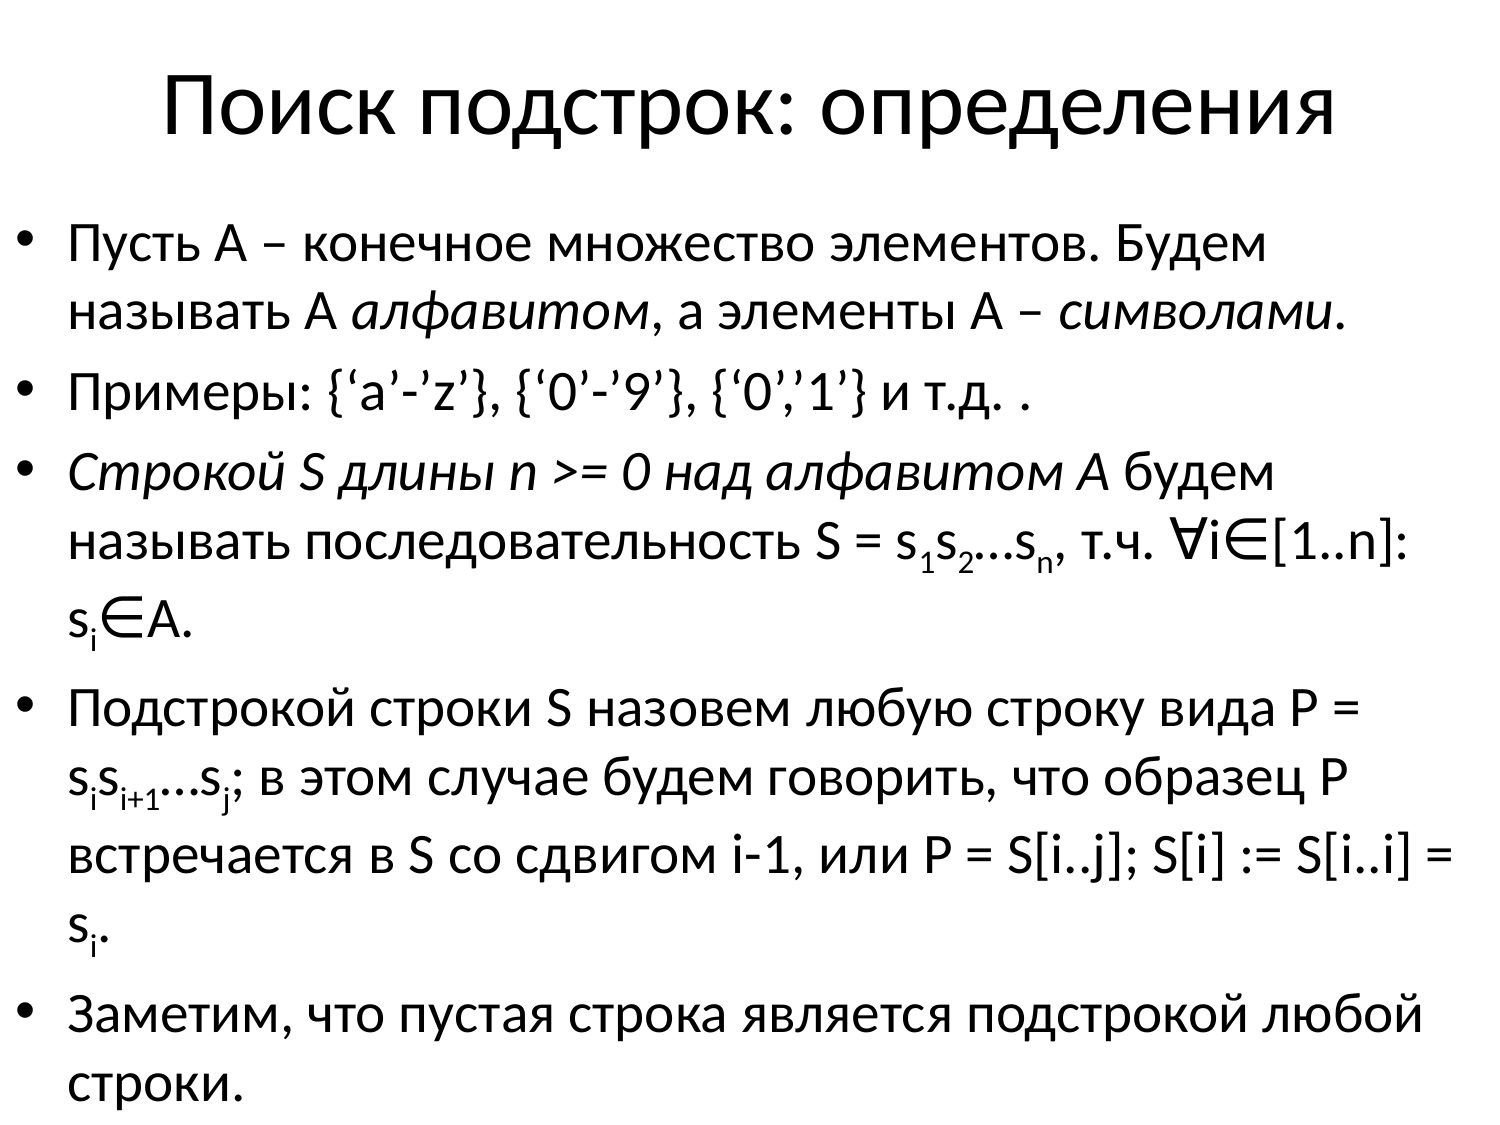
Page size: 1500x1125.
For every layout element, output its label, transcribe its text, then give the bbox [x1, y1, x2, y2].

title Поиск подстрок: определения [0, 0, 1500, 196]
list Пусть А – конечное множество элементов. Будем называть А алфавитом, а элементы А – символами. Примеры: {‘a’-’z’}, {‘0’-’9’}, {‘0’,’1’} и т.д. . Строкой S длины n >= 0 над алфавитом А будем называть последовательность S = s1s2…sn, т.ч. ∀i∈[1..n]: si∈A. Подстрокой строки S назовем любую строку вида P = sisi+1…sj; в этом случае будем говорить, что образец P встречается в S со сдвигом i-1, или P = S[i..j]; S[i] := S[i..i] = si. Заметим, что пустая строка является подстрокой любой строки. [0, 196, 1500, 1125]
